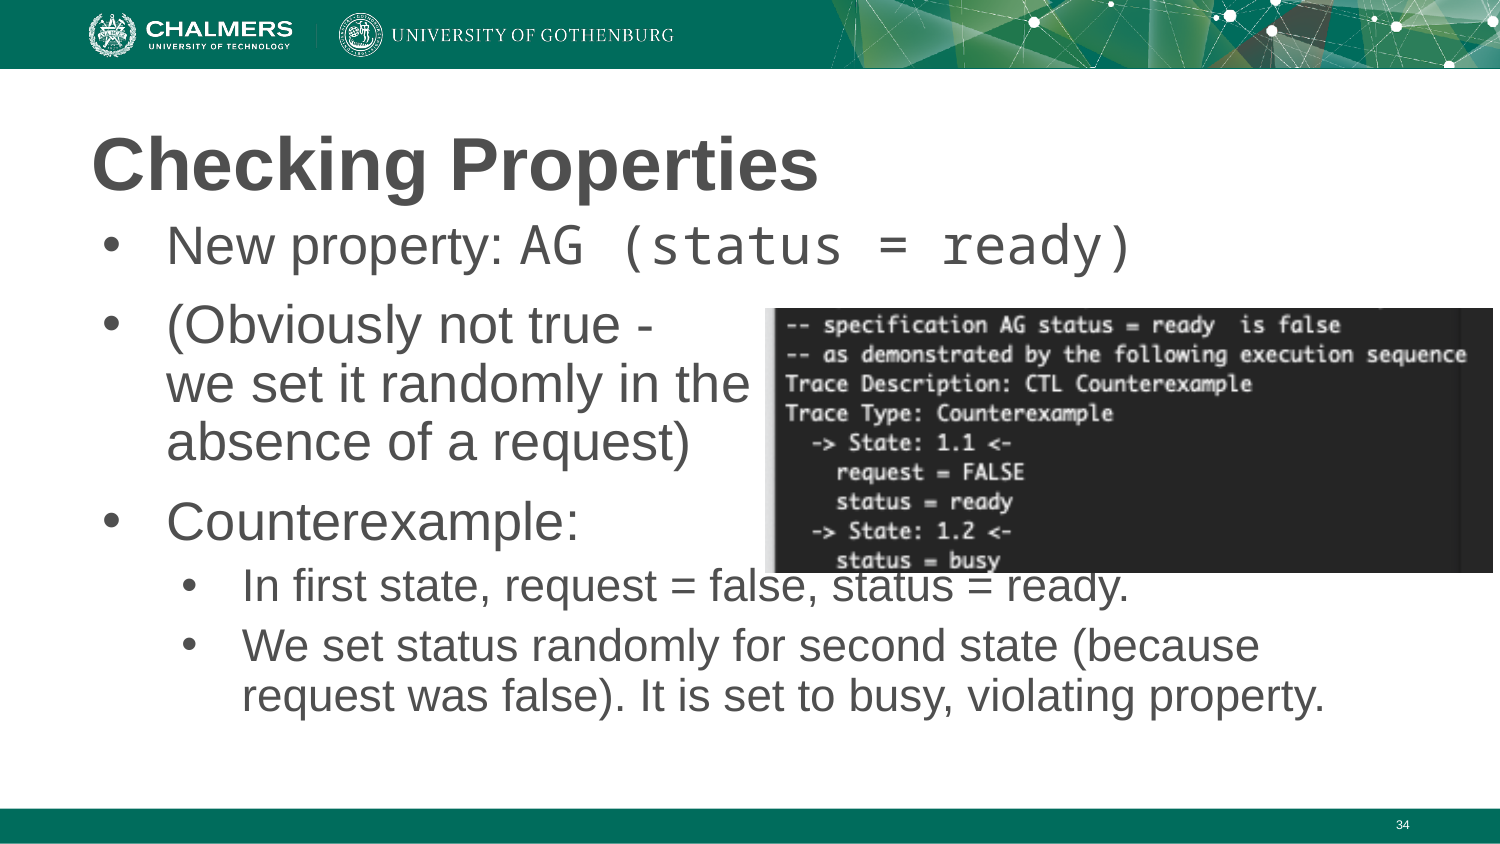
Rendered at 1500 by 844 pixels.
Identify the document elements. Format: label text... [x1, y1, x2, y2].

slide_number ‹#› [1074, 809, 1425, 844]
picture [765, 307, 1493, 573]
title Checking Properties [76, 100, 1425, 210]
picture [64, 0, 696, 85]
list New property: AG (status = ready) (Obviously not true - we set it randomly in the absence of a request) Counterexample: In first state, request = false, status = ready. We set status randomly for second state (because request was false). It is set to busy, violating property. [76, 210, 1425, 782]
picture [759, 0, 1500, 68]
